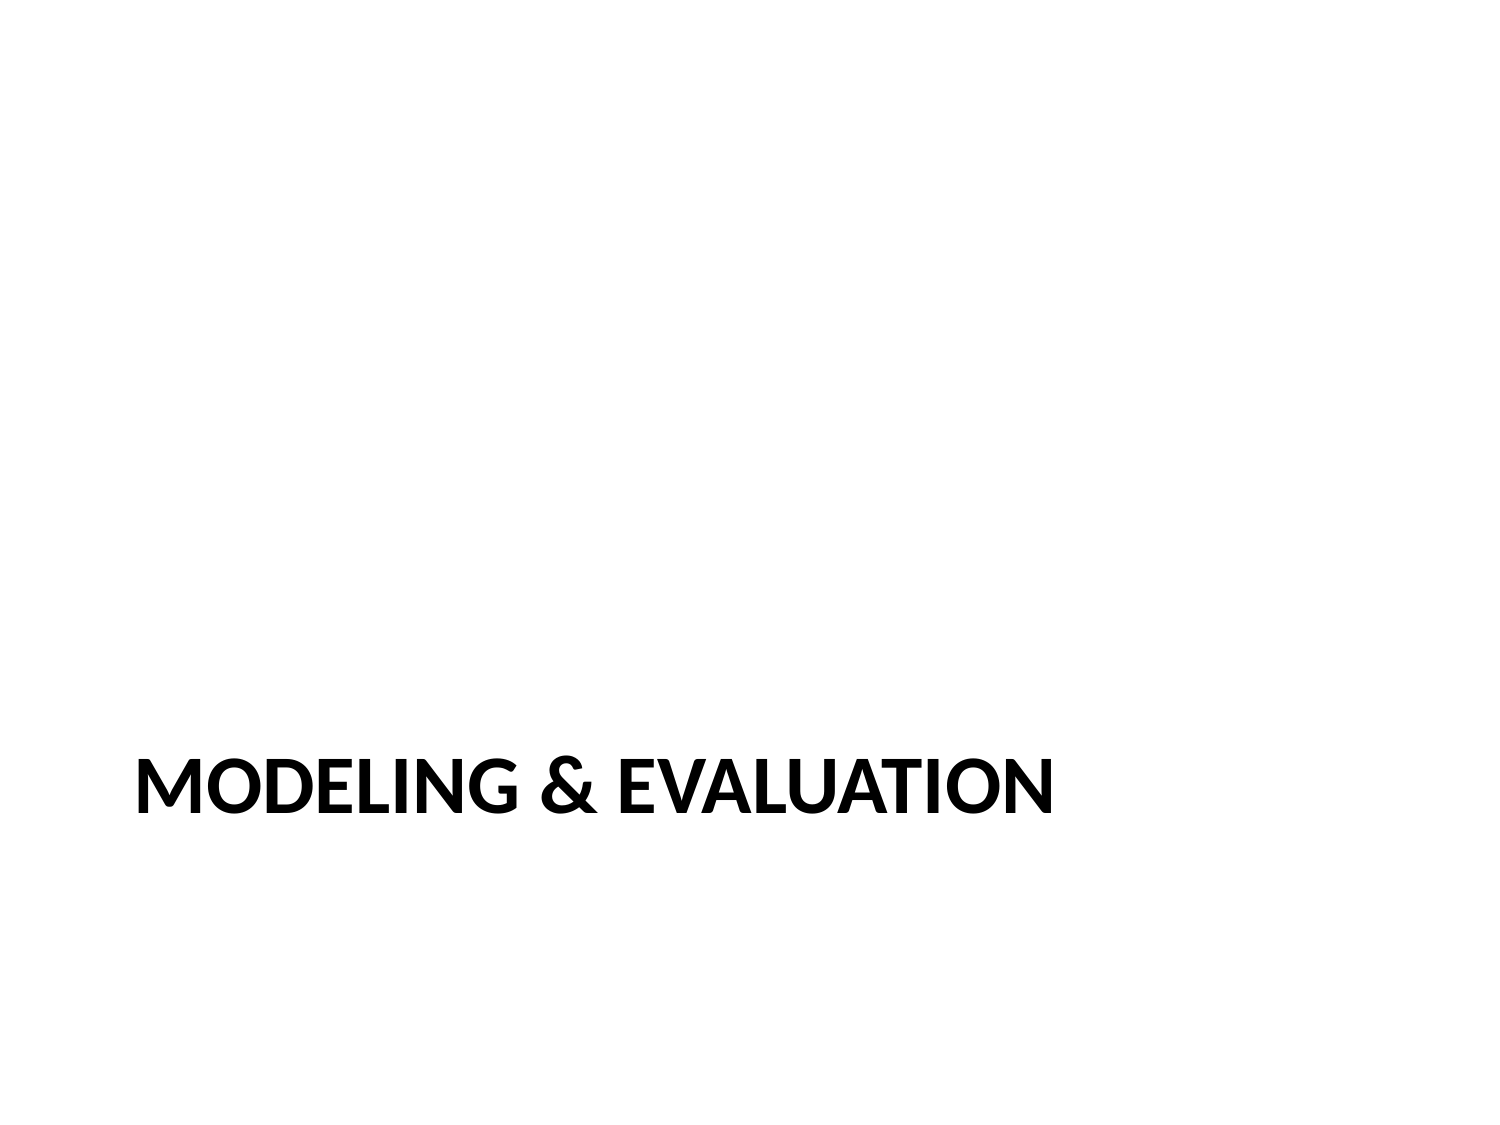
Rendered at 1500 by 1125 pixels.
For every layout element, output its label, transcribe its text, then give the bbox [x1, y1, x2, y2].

title Modeling & Evaluation [118, 722, 1394, 947]
